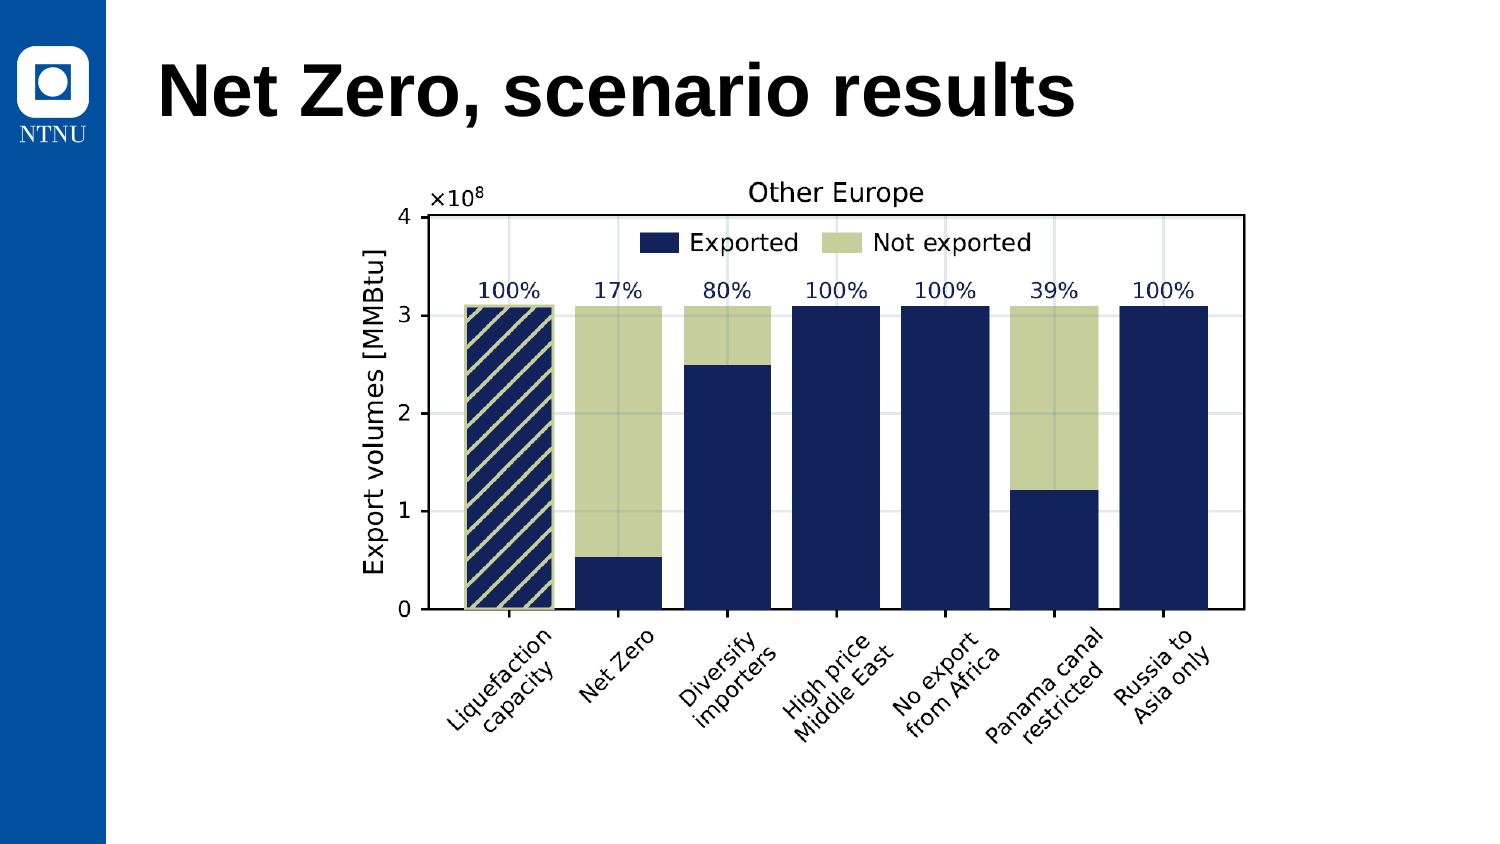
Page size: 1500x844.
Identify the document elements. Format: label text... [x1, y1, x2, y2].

picture [315, 157, 1263, 764]
title Net Zero, scenario results [142, 33, 1436, 140]
picture [0, 0, 106, 844]
